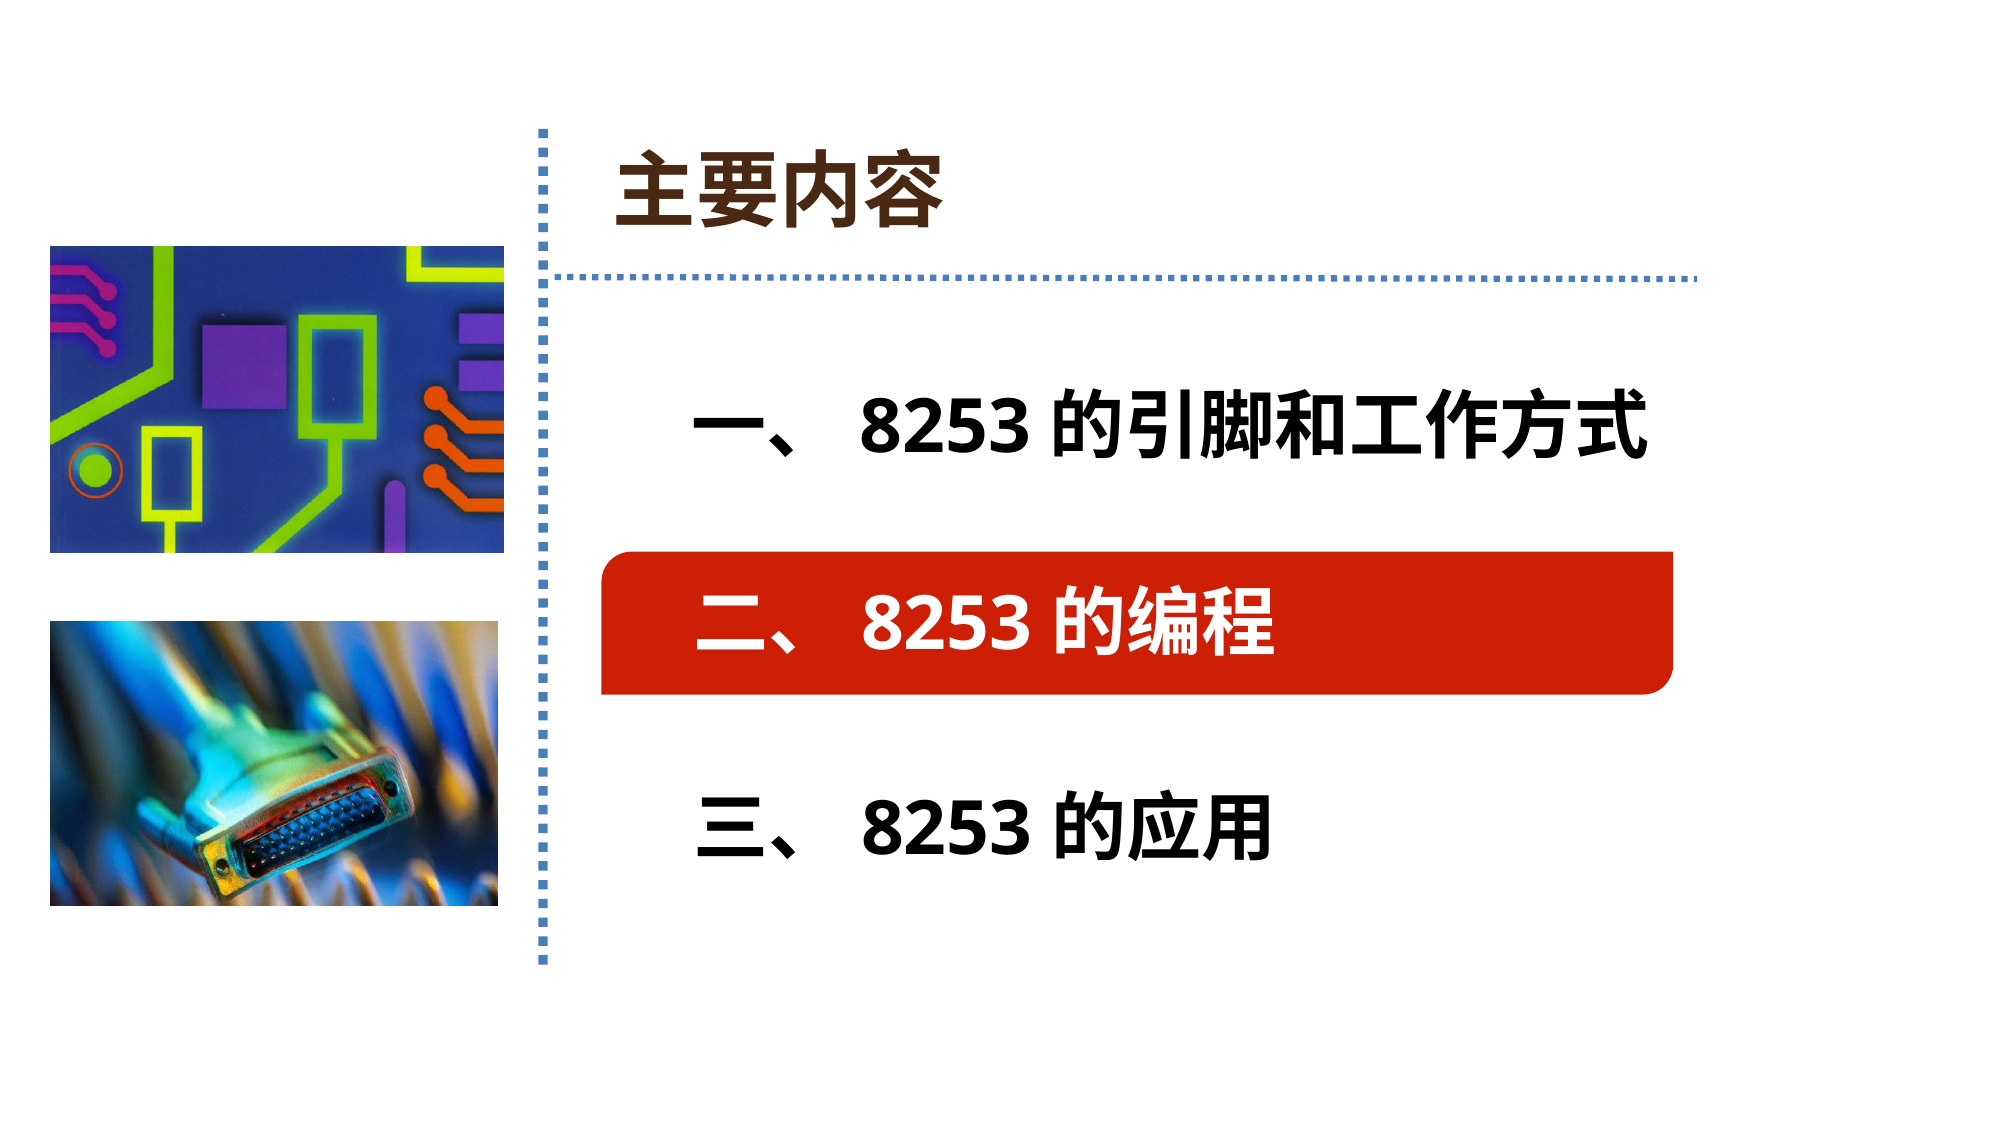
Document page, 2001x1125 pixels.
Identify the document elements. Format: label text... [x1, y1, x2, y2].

text_box 一、8253的引脚和工作方式 [691, 377, 1744, 468]
text_box 主要内容 [598, 129, 1352, 245]
text_box 二、8253的编程 [693, 574, 1797, 665]
text_box [599, 549, 1676, 697]
text_box 三、8253的应用 [693, 779, 1579, 870]
picture [50, 620, 499, 907]
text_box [554, 276, 1698, 280]
picture [50, 245, 504, 553]
